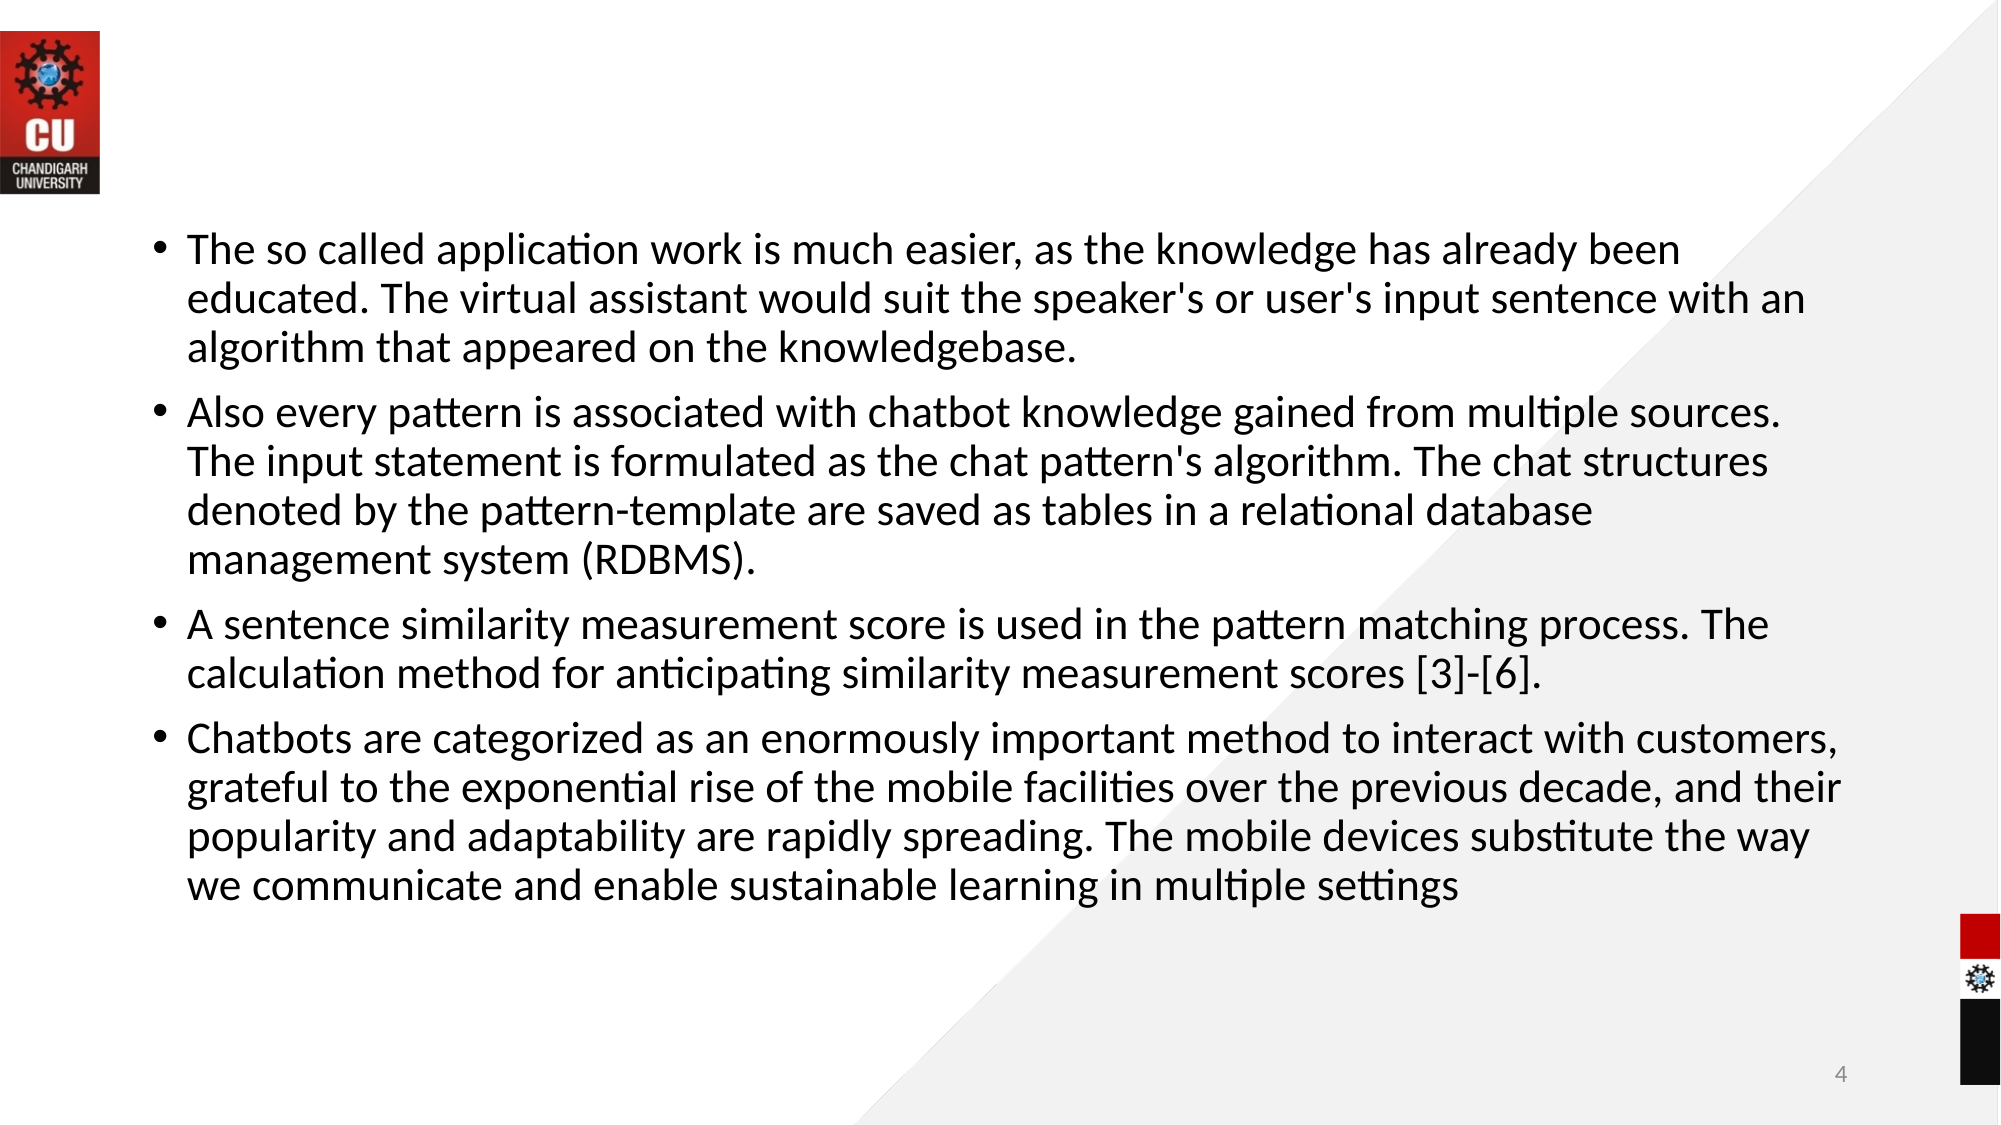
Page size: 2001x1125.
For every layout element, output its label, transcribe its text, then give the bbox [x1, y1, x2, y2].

list The so called application work is much easier, as the knowledge has already been educated. The virtual assistant would suit the speaker's or user's input sentence with an algorithm that appeared on the knowledgebase. Also every pattern is associated with chatbot knowledge gained from multiple sources. The input statement is formulated as the chat pattern's algorithm. The chat structures denoted by the pattern-template are saved as tables in a relational database management system (RDBMS). A sentence similarity measurement score is used in the pattern matching process. The calculation method for anticipating similarity measurement scores [3]-[6]. Chatbots are categorized as an enormously important method to interact with customers, grateful to the exponential rise of the mobile facilities over the previous decade, and their popularity and adaptability are rapidly spreading. The mobile devices substitute the way we communicate and enable sustainable learning in multiple settings [137, 217, 1863, 932]
slide_number 4 [1412, 1042, 1863, 1103]
picture [0, 0, 2001, 1125]
